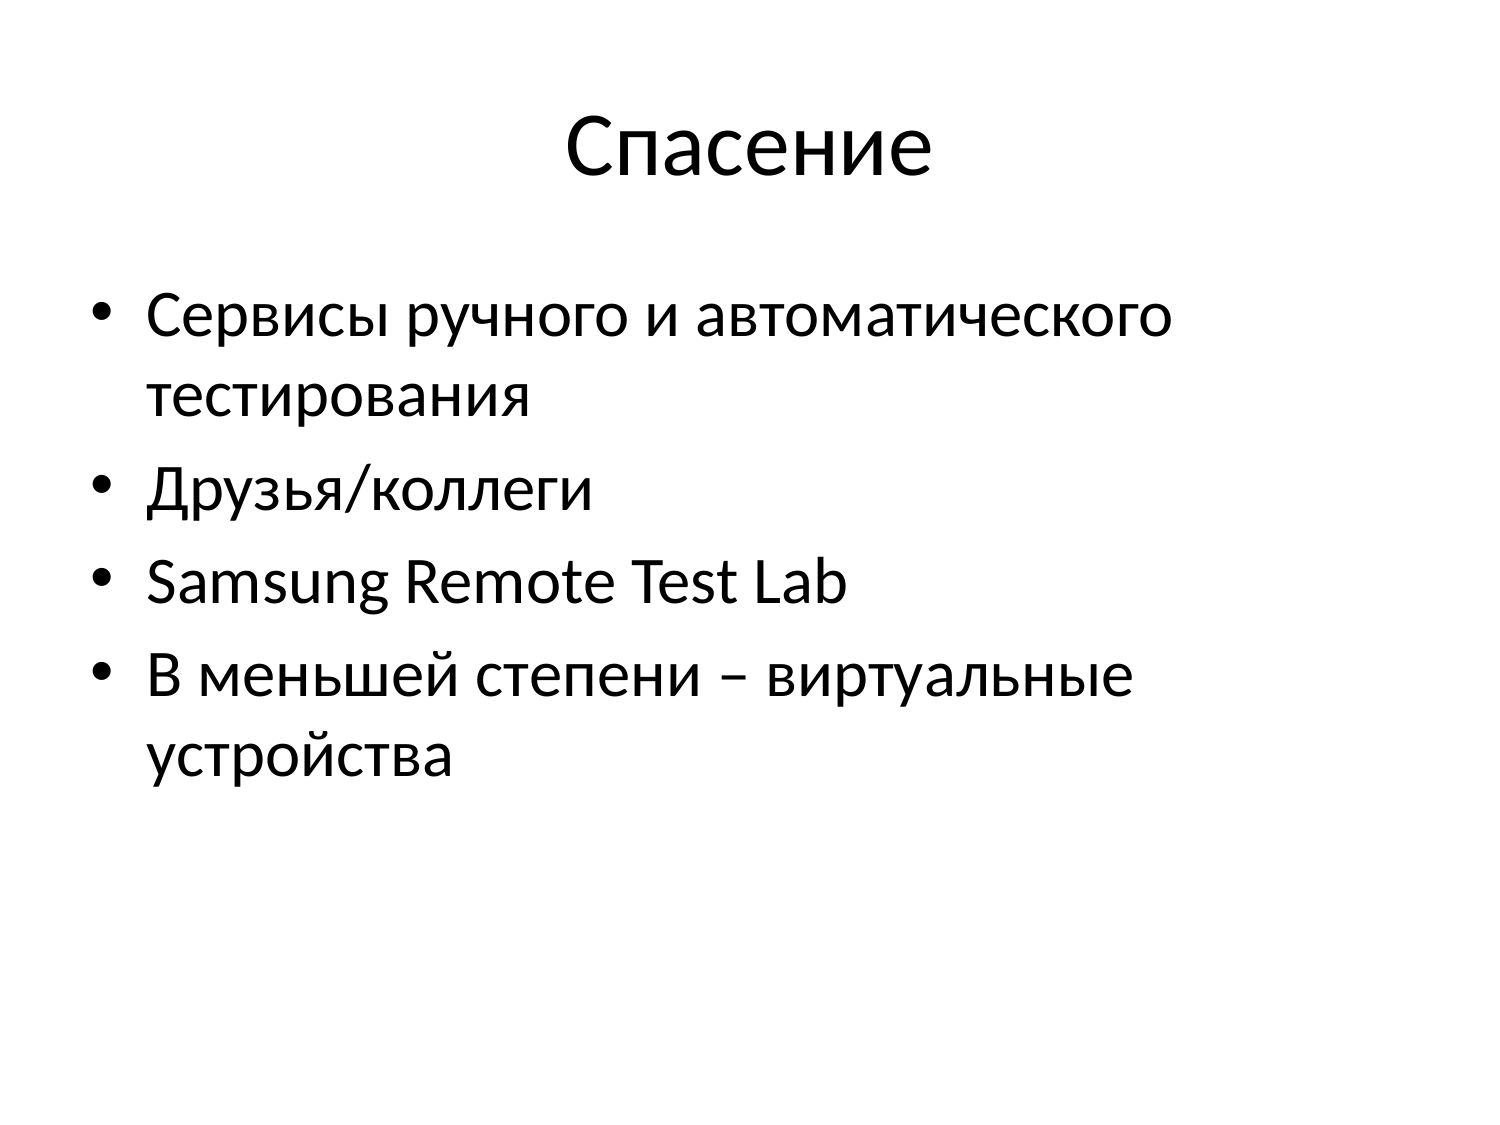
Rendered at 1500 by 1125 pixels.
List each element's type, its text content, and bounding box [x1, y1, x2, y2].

title Спасение [75, 45, 1425, 233]
list Сервисы ручного и автоматического тестирования Друзья/коллеги Samsung Remote Test Lab В меньшей степени – виртуальные устройства [75, 262, 1425, 1005]
